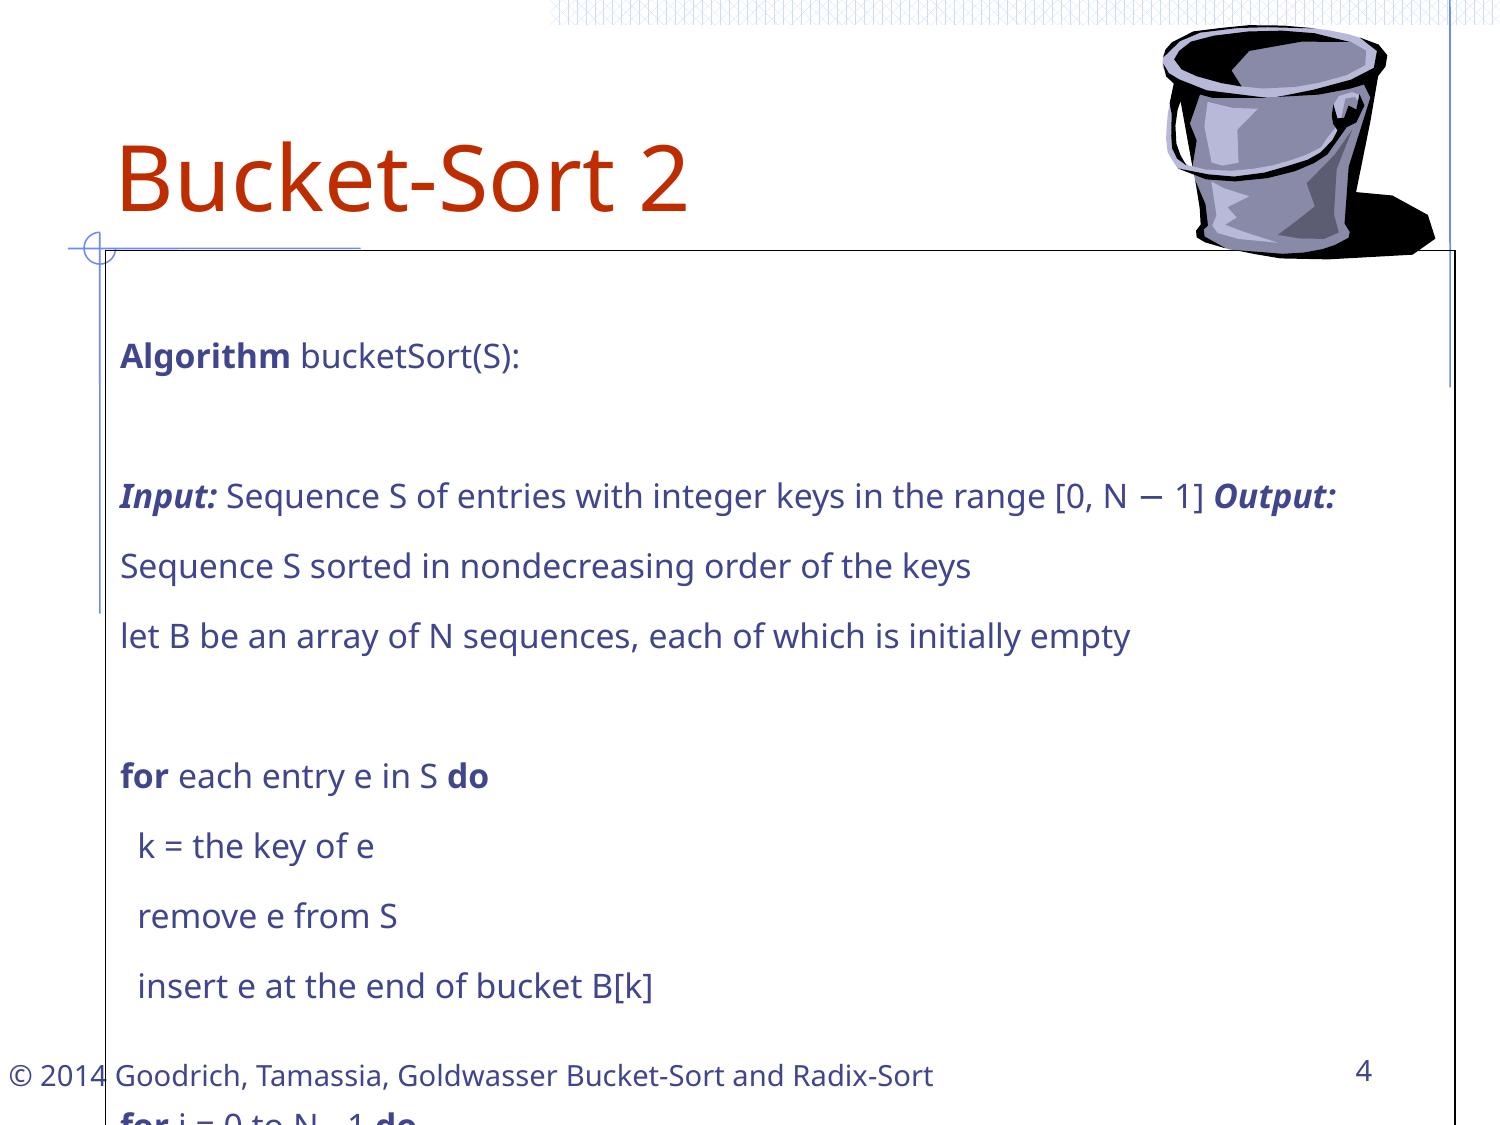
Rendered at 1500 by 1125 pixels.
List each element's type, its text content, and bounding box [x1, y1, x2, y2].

text_box Algorithm bucketSort(S): Input: Sequence S of entries with integer keys in the range [0, N − 1] Output: Sequence S sorted in nondecreasing order of the keys let B be an array of N sequences, each of which is initially empty for each entry e in S do k = the key of e remove e from S insert e at the end of bucket B[k] for i = 0 to N−1 do for each entry e in B[i] do remove e from B[i] insert e at the end of S [105, 250, 1456, 1125]
title Bucket-Sort 2 [99, 50, 1157, 238]
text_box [1162, 24, 1438, 262]
